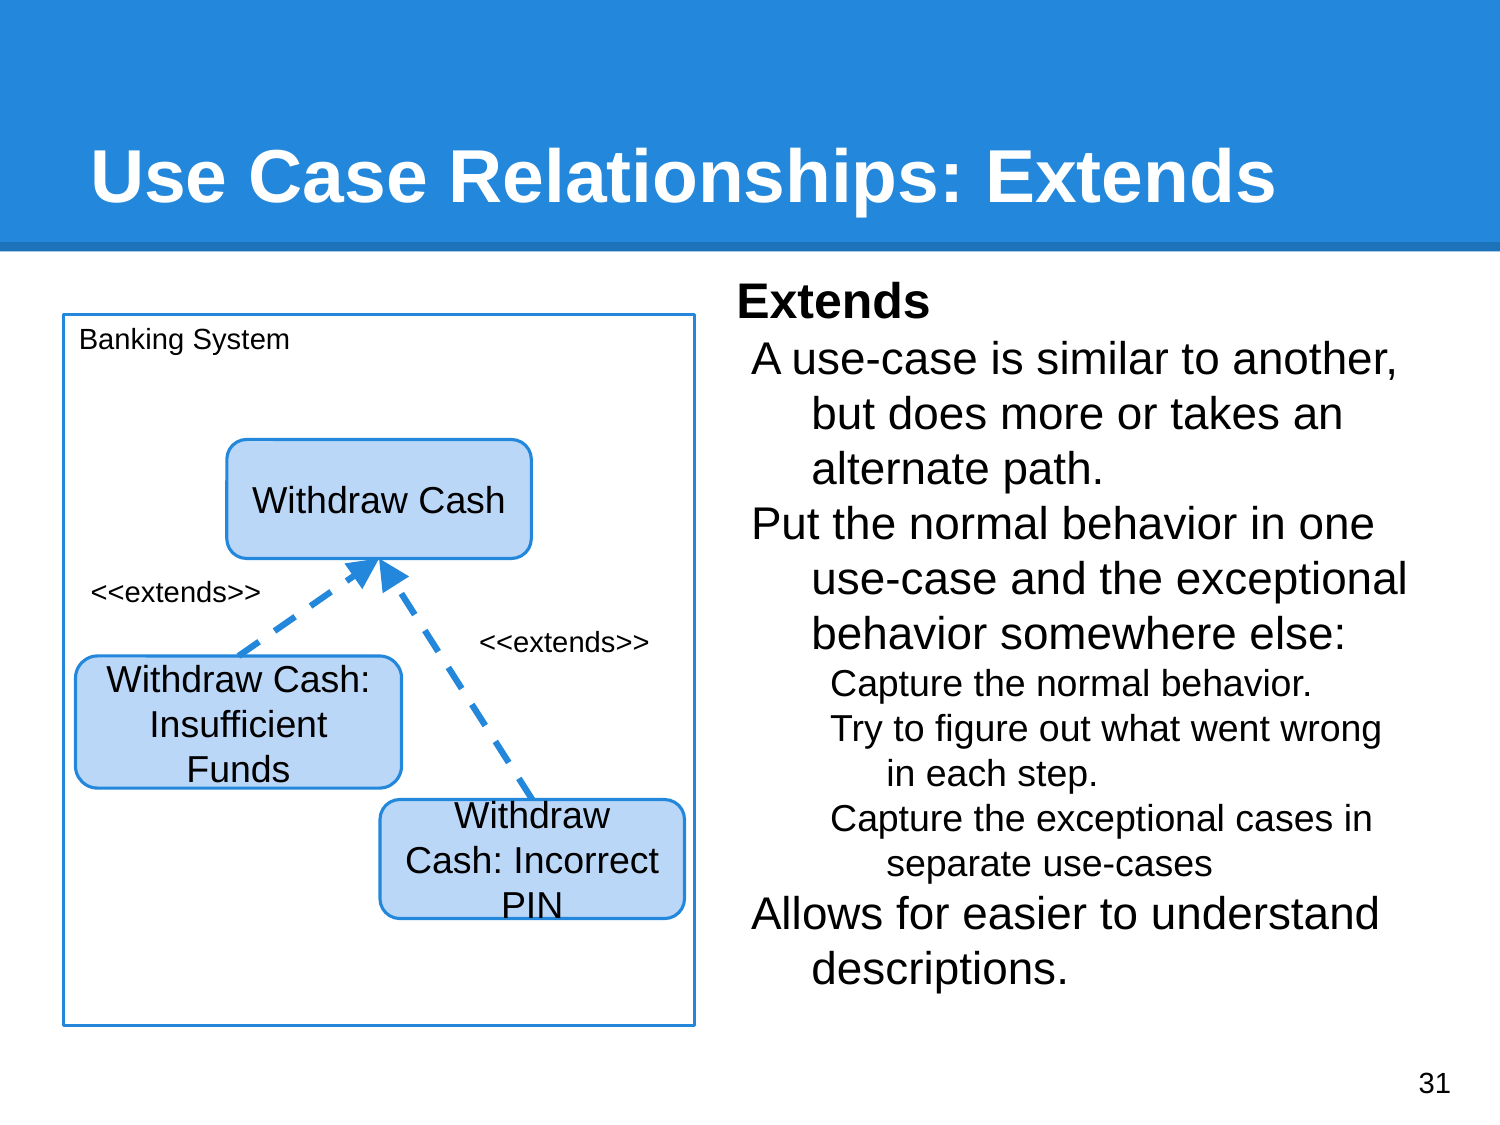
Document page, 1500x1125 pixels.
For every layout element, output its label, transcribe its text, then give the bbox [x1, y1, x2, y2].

text_box <<extends>> [75, 558, 236, 624]
text_box Withdraw Cash: Incorrect PIN [379, 799, 685, 919]
text_box Withdraw Cash: Insufficient Funds [75, 655, 373, 789]
title Use Case Relationships: Extends [75, 45, 1425, 233]
list Extends A use-case is similar to another, but does more or takes an alternate path. Put the normal behavior in one use-case and the exceptional behavior somewhere else: Capture the normal behavior. Try to figure out what went wrong in each step. Capture the exceptional cases in separate use-cases Allows for easier to understand descriptions. [721, 253, 1425, 1069]
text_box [238, 558, 376, 657]
text_box Withdraw Cash [226, 439, 532, 557]
slide_number ‹#› [1403, 1038, 1494, 1125]
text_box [378, 558, 533, 800]
text_box <<extends>> [538, 608, 683, 674]
text_box Banking System [63, 314, 695, 1026]
